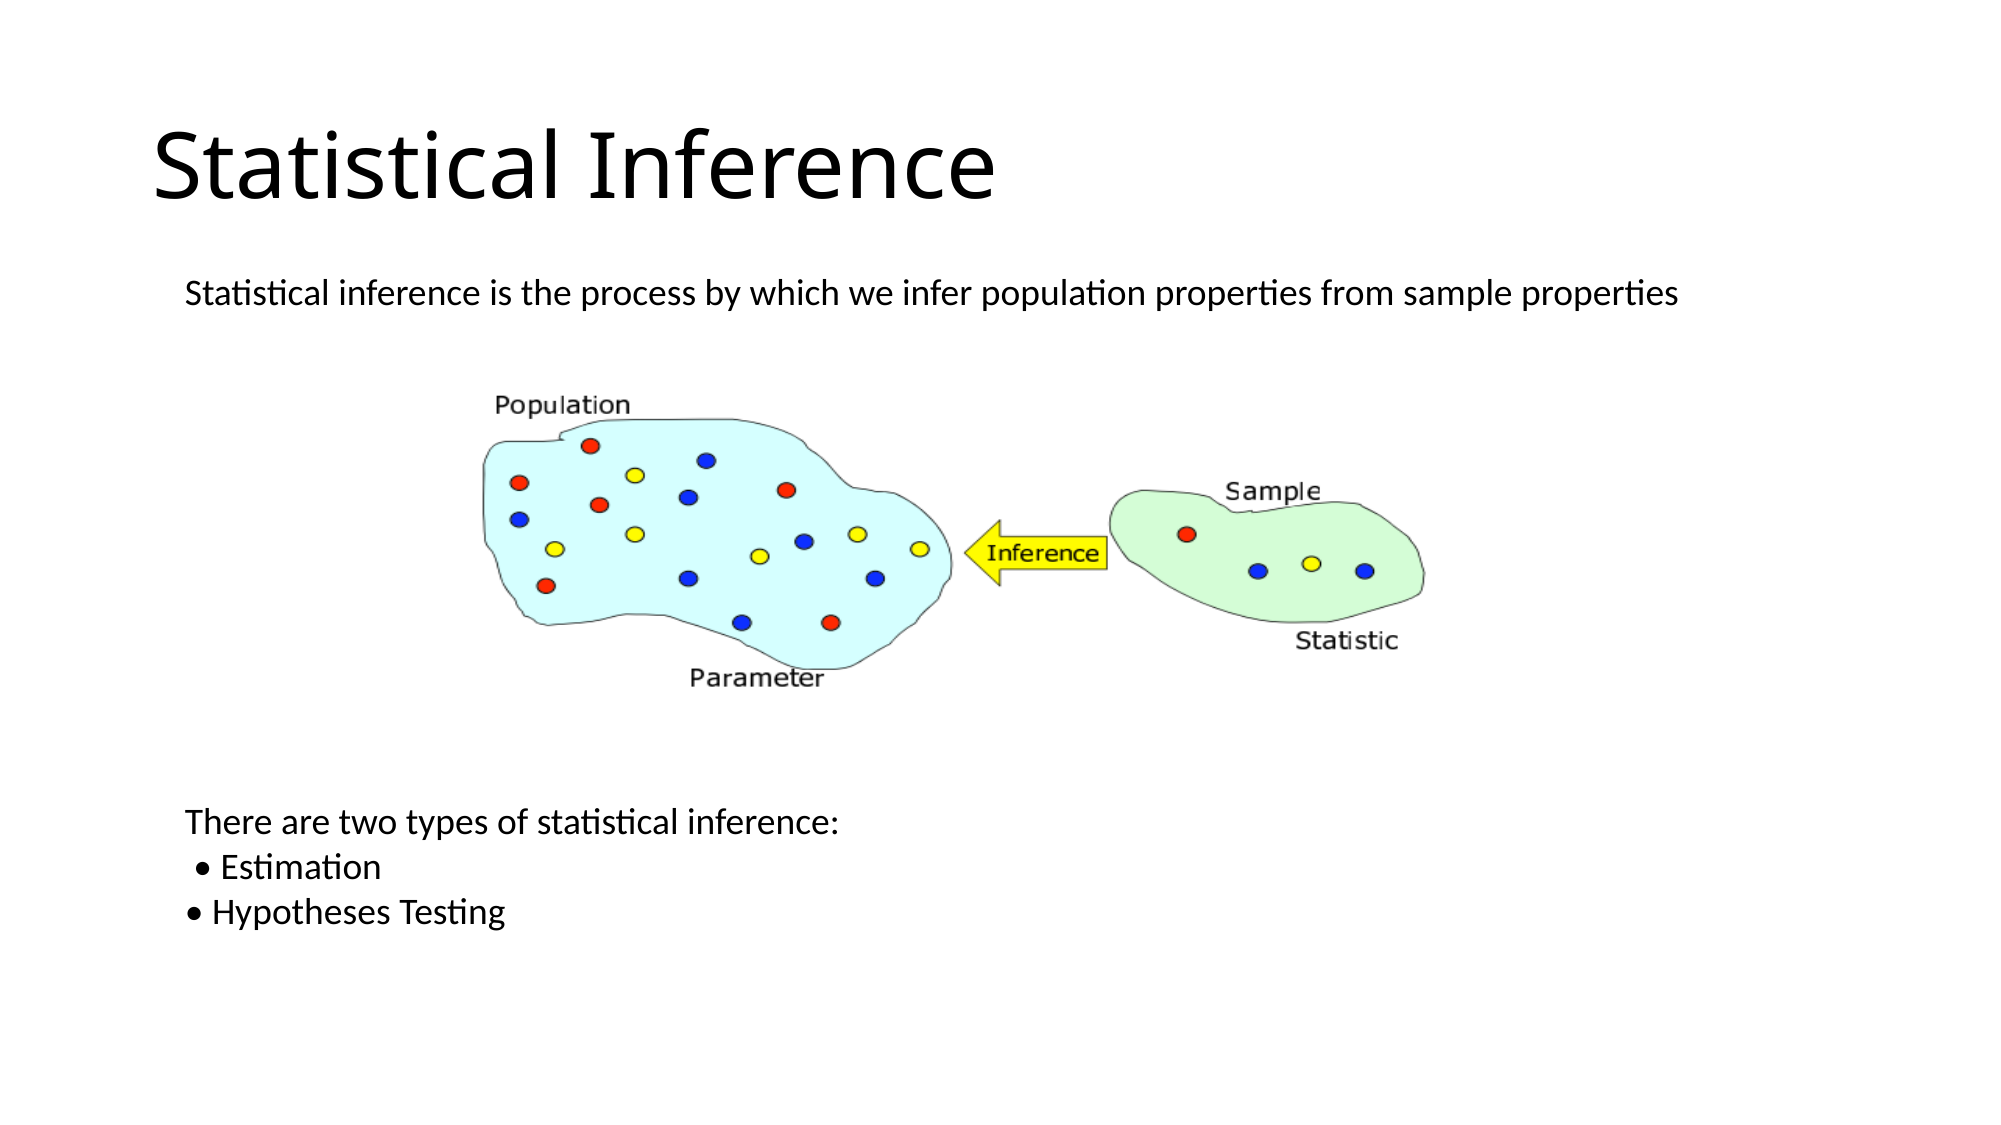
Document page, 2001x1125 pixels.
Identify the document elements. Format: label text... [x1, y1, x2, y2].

title Statistical Inference [137, 59, 1863, 278]
text_box There are two types of statistical inference: • Estimation • Hypotheses Testing [170, 789, 1171, 939]
text_box Statistical inference is the process by which we infer population properties from sample properties [170, 260, 1896, 321]
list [329, 306, 1638, 730]
